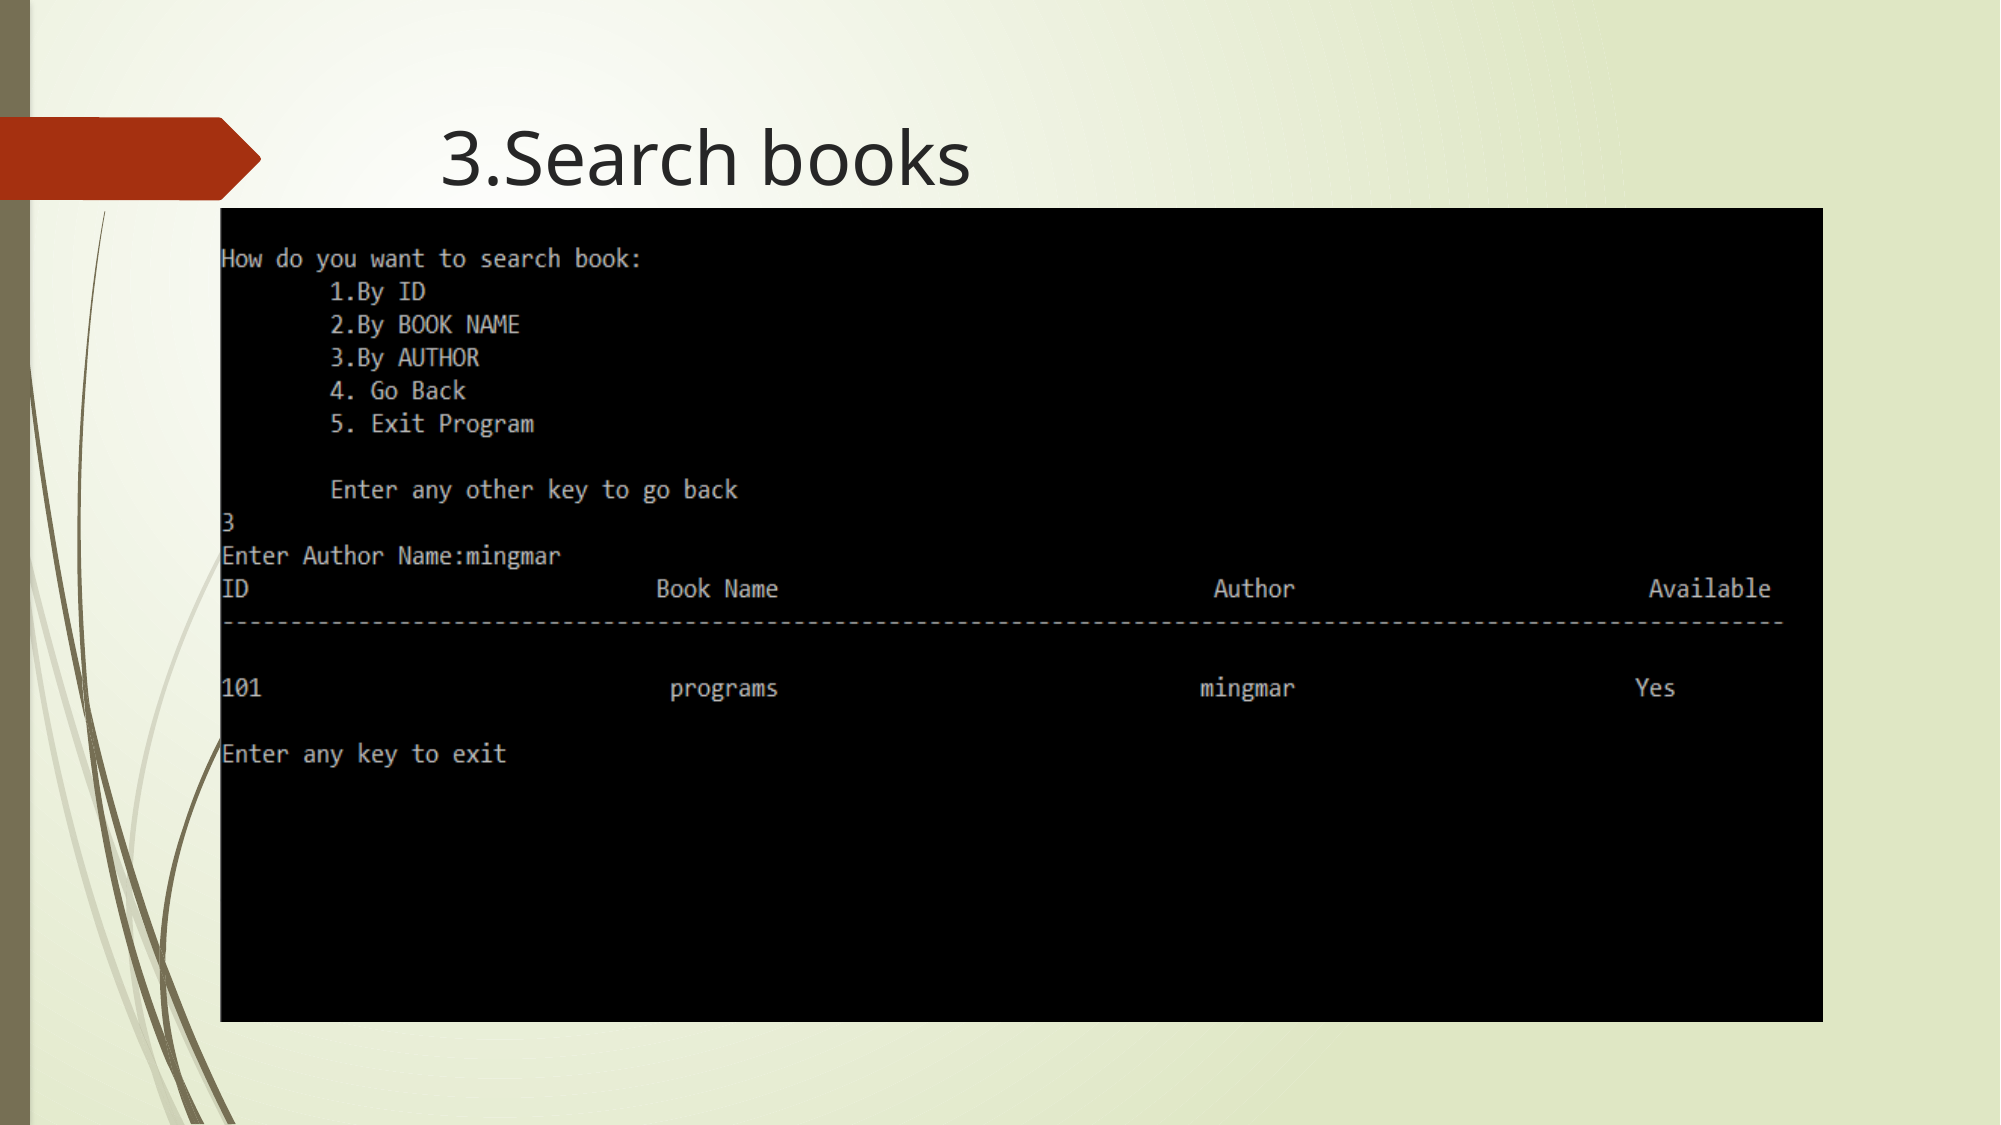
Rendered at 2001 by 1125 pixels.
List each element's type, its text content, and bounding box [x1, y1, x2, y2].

title 3.Search books [425, 102, 1888, 313]
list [219, 208, 1823, 1022]
